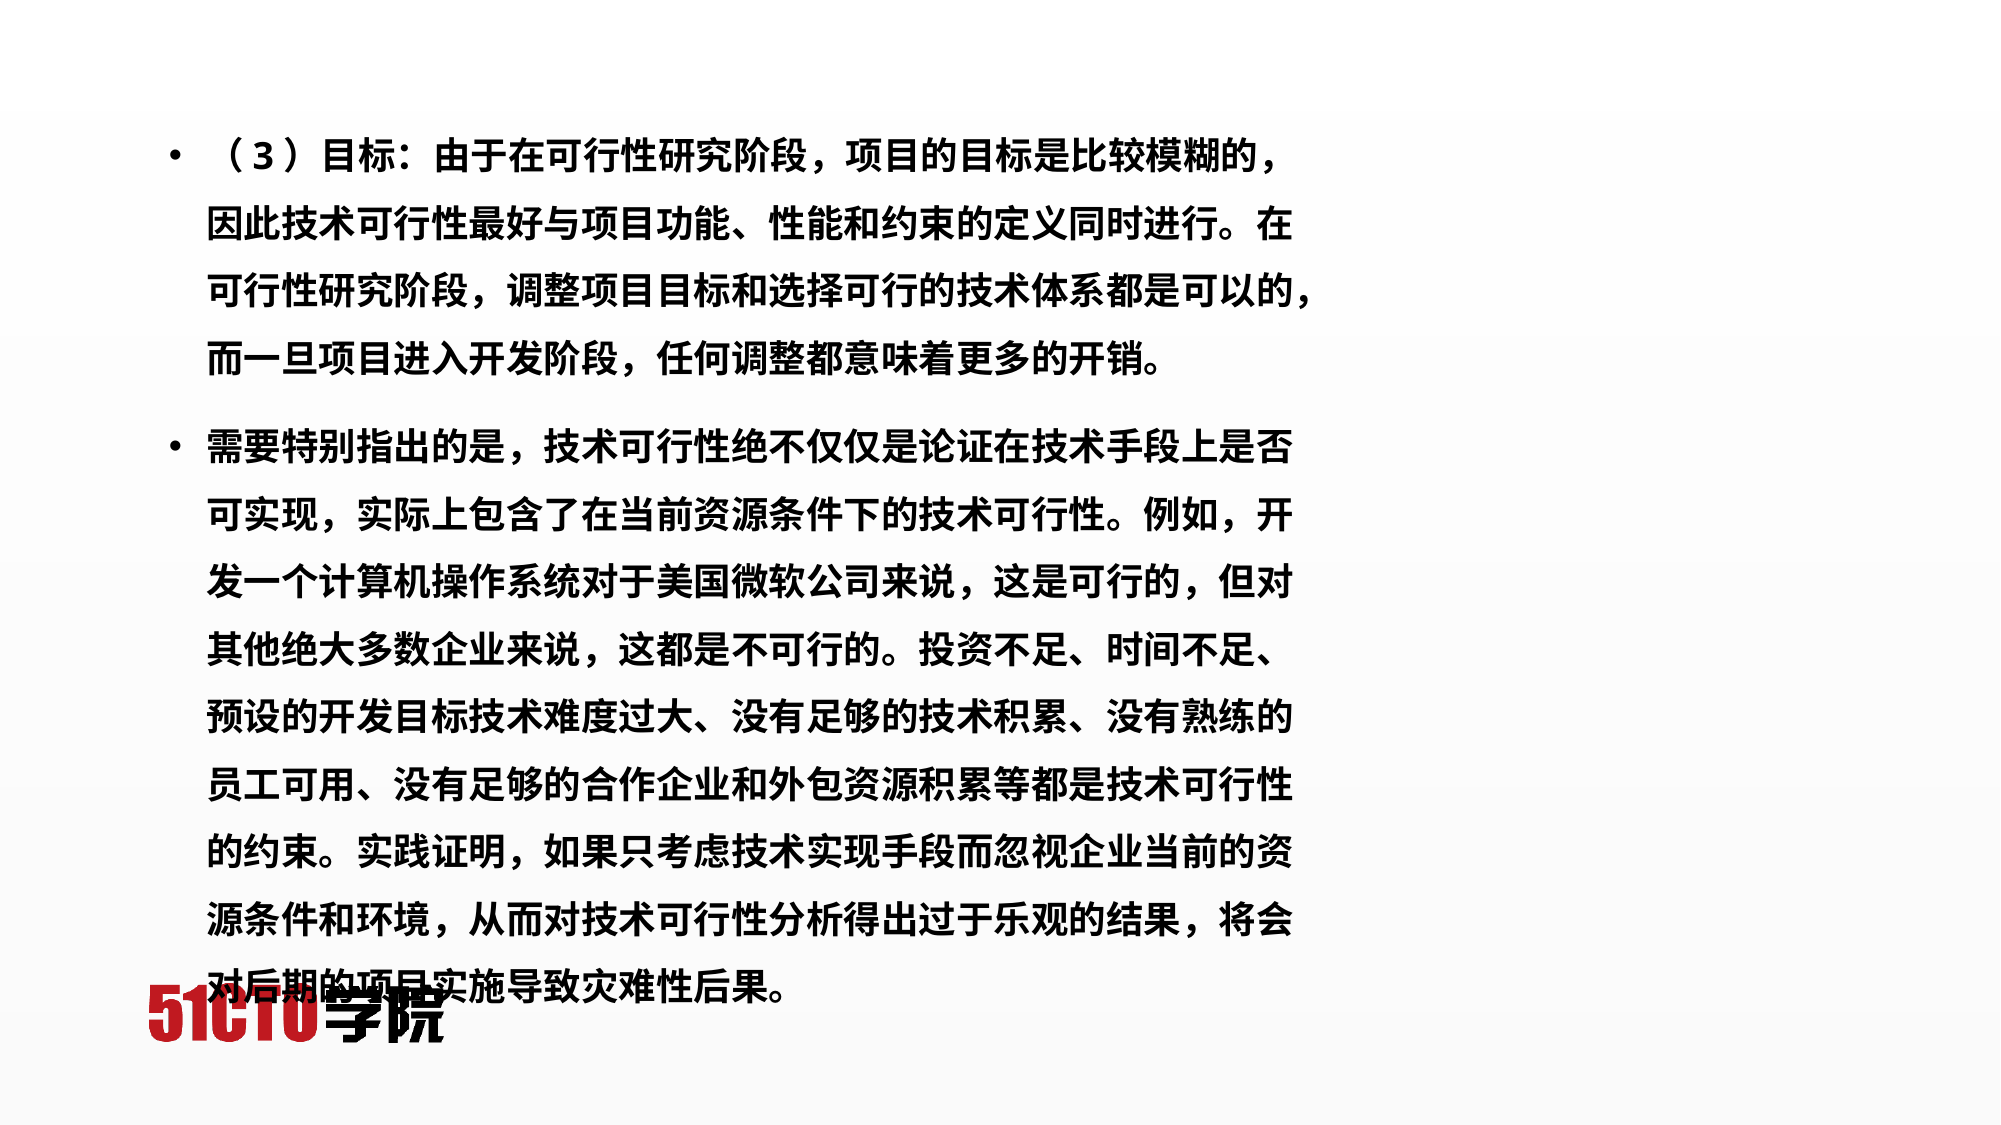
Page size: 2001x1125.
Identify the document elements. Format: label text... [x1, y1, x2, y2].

picture [149, 983, 444, 1043]
list （3）目标：由于在可行性研究阶段，项目的目标是比较模糊的，因此技术可行性最好与项目功能、性能和约束的定义同时进行。在可行性研究阶段，调整项目目标和选择可行的技术体系都是可以的，而一旦项目进入开发阶段，任何调整都意味着更多的开销。 需要特别指出的是，技术可行性绝不仅仅是论证在技术手段上是否可实现，实际上包含了在当前资源条件下的技术可行性。例如，开发一个计算机操作系统对于美国微软公司来说，这是可行的，但对其他绝大多数企业来说，这都是不可行的。投资不足、时间不足、预设的开发目标技术难度过大、没有足够的技术积累、没有熟练的员工可用、没有足够的合作企业和外包资源积累等都是技术可行性的约束。实践证明，如果只考虑技术实现手段而忽视企业当前的资源条件和环境，从而对技术可行性分析得出过于乐观的结果，将会对后期的项目实施导致灾难性后果。 [153, 102, 1324, 879]
